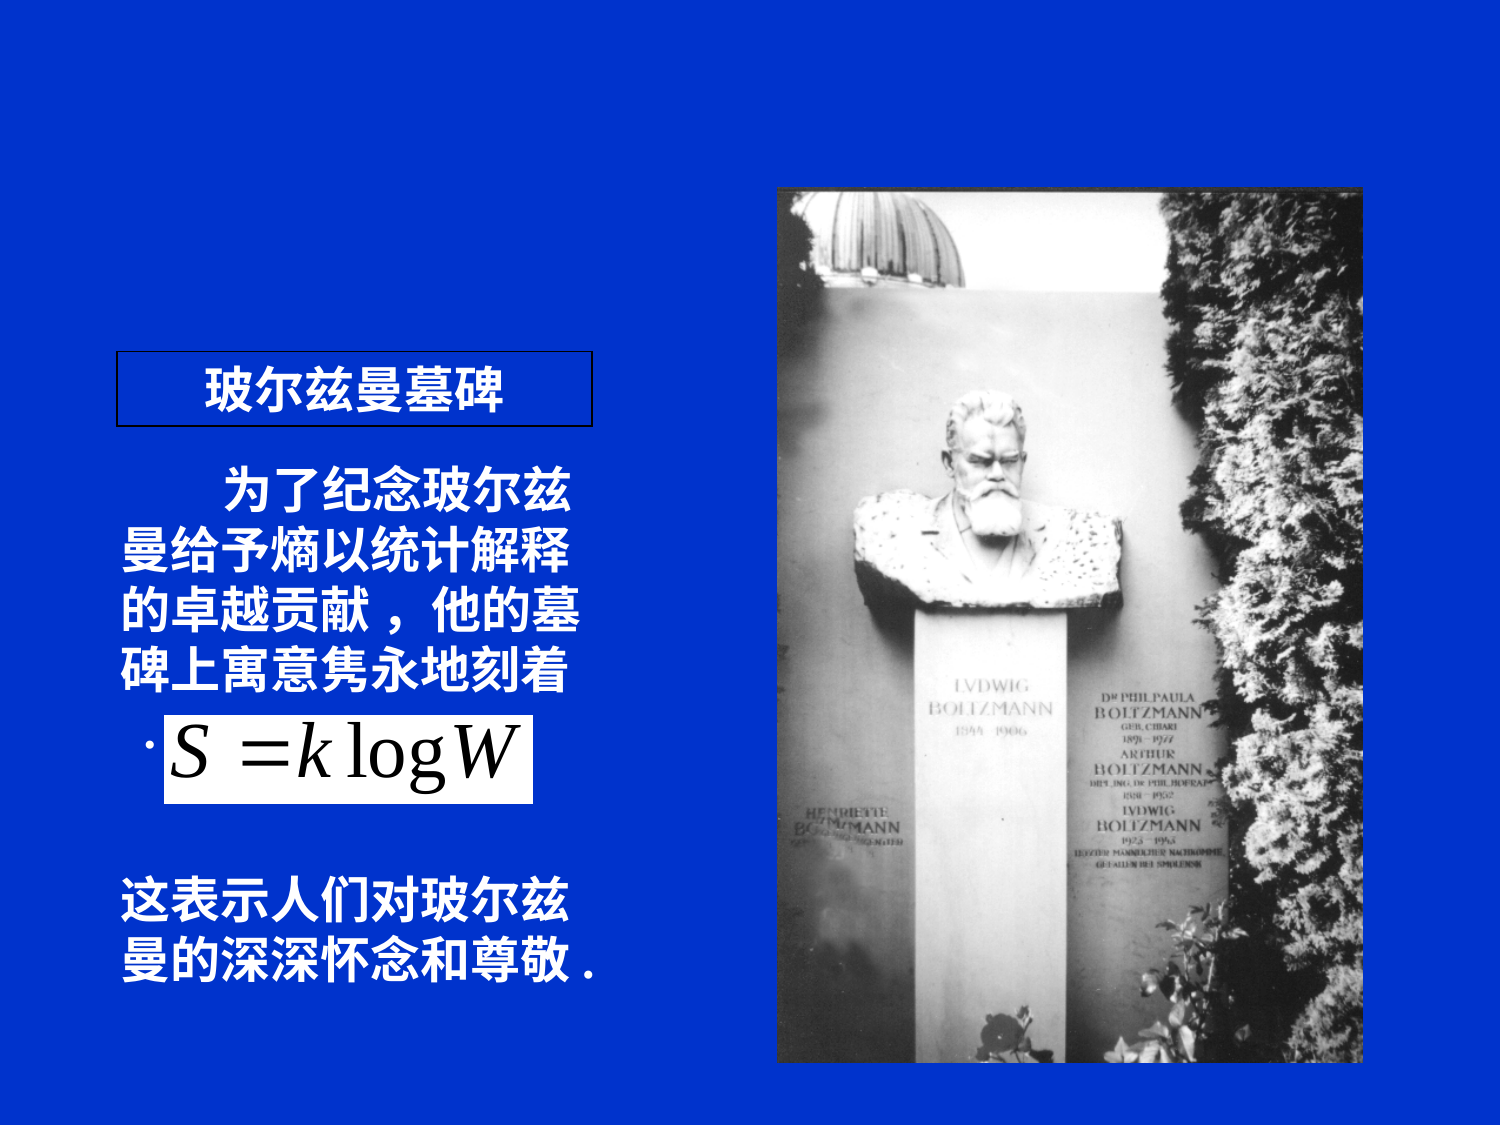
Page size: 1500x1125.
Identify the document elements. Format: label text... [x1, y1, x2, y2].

picture [777, 187, 1363, 1063]
text_box 为了纪念玻尔兹曼给予熵以统计解释的卓越贡献 ，他的墓碑上寓意隽永地刻着 . 这表示人们对玻尔兹曼的深深怀念和尊敬. [105, 451, 618, 997]
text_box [163, 714, 533, 805]
text_box 玻尔兹曼墓碑 [117, 351, 593, 427]
